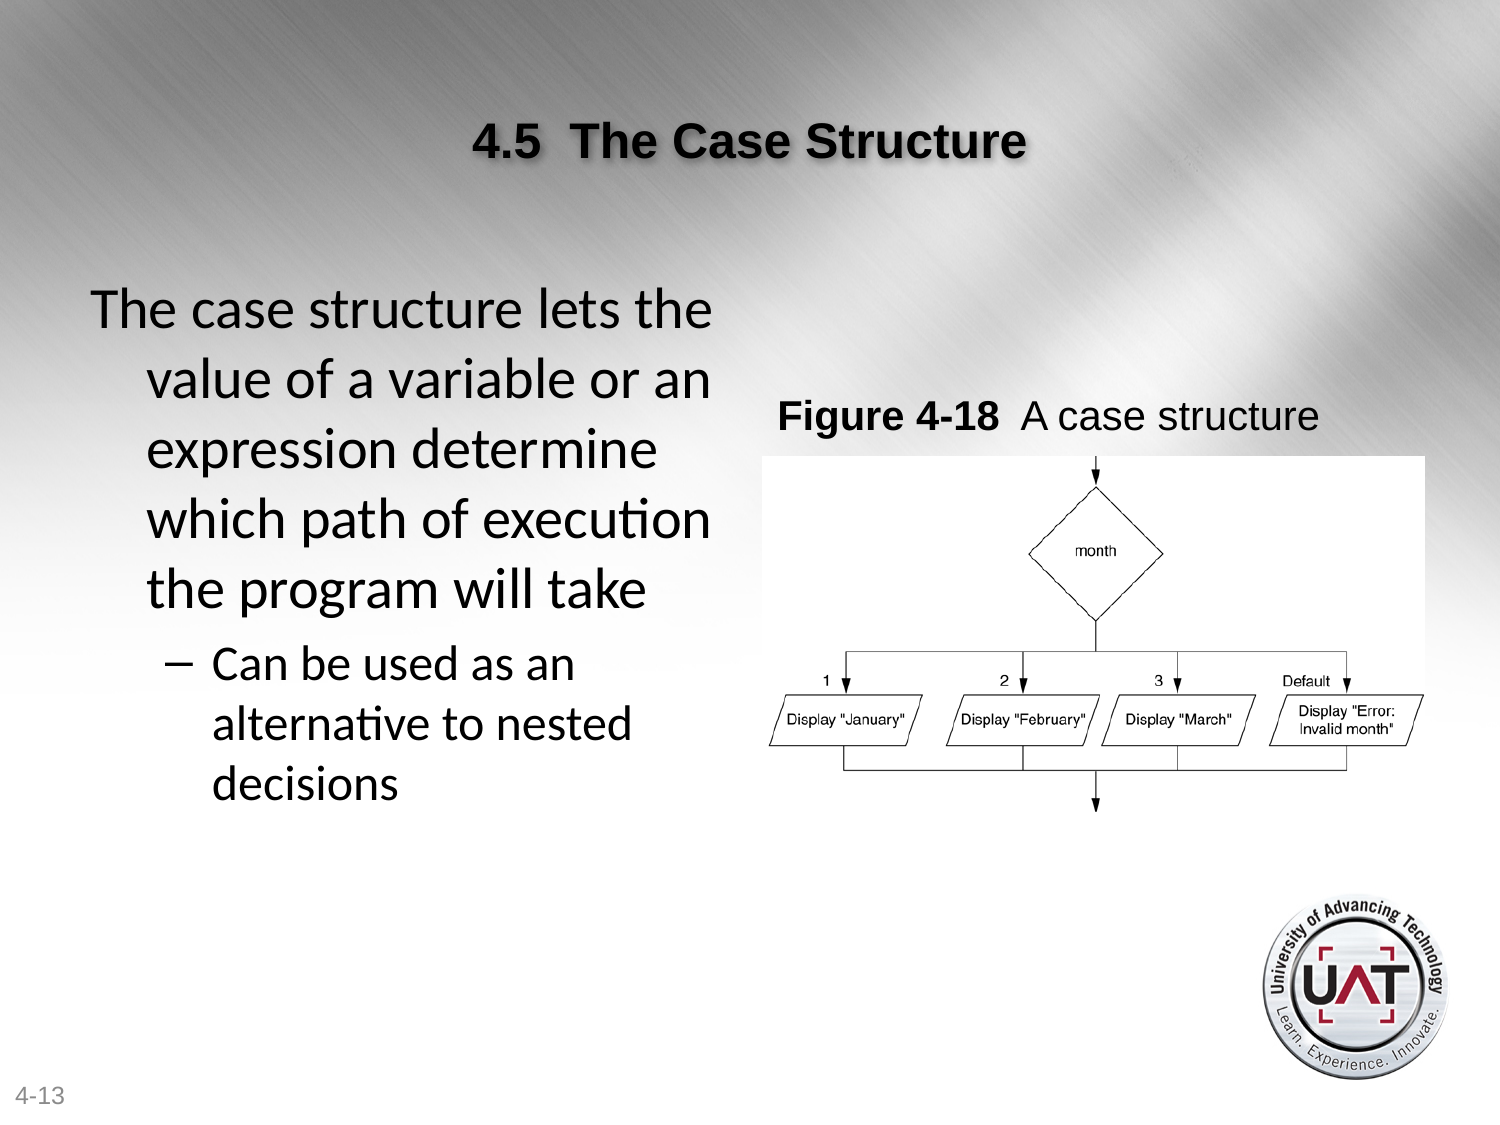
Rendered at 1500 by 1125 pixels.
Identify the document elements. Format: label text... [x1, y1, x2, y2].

text_box Figure 4-18 A case structure [762, 381, 1425, 446]
slide_number 4-13 [0, 1065, 507, 1125]
list The case structure lets the value of a variable or an expression determine which path of execution the program will take Can be used as an alternative to nested decisions [75, 262, 738, 1005]
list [762, 455, 1426, 812]
title 4.5 The Case Structure [75, 45, 1425, 233]
picture [0, 0, 1500, 1125]
